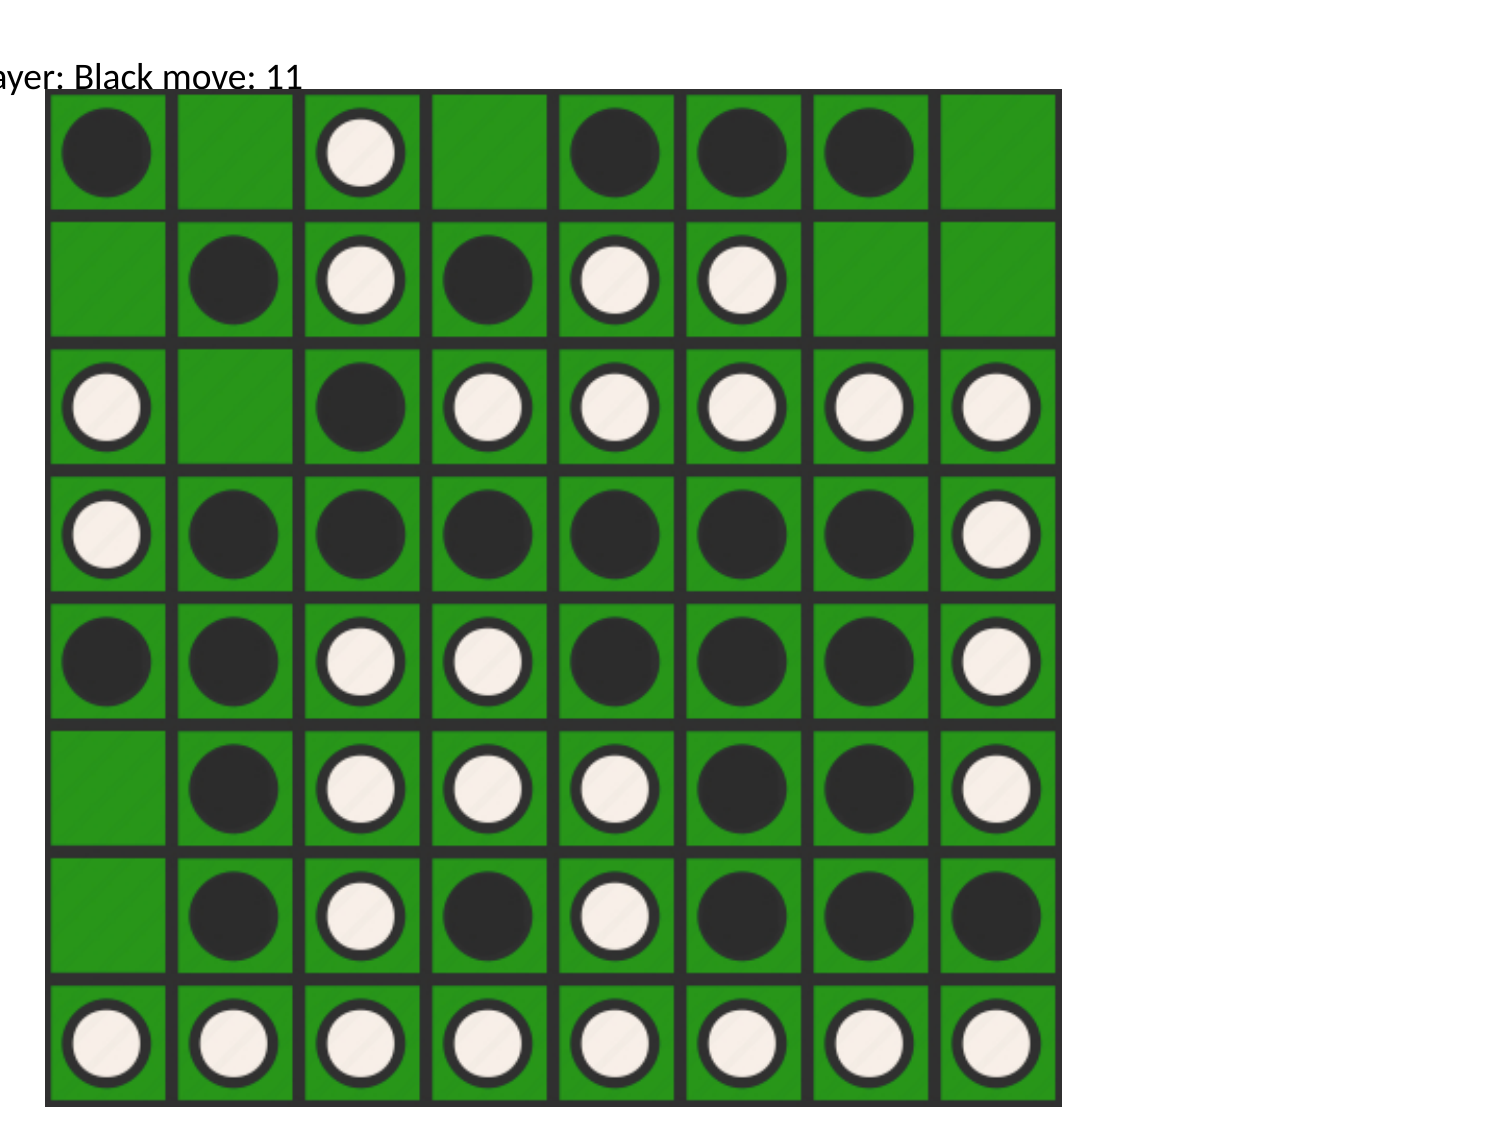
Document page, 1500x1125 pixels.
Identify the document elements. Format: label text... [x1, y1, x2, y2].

picture [44, 89, 1062, 1107]
text_box turn: 51 player: Black move: 11 [0, 44, 319, 105]
